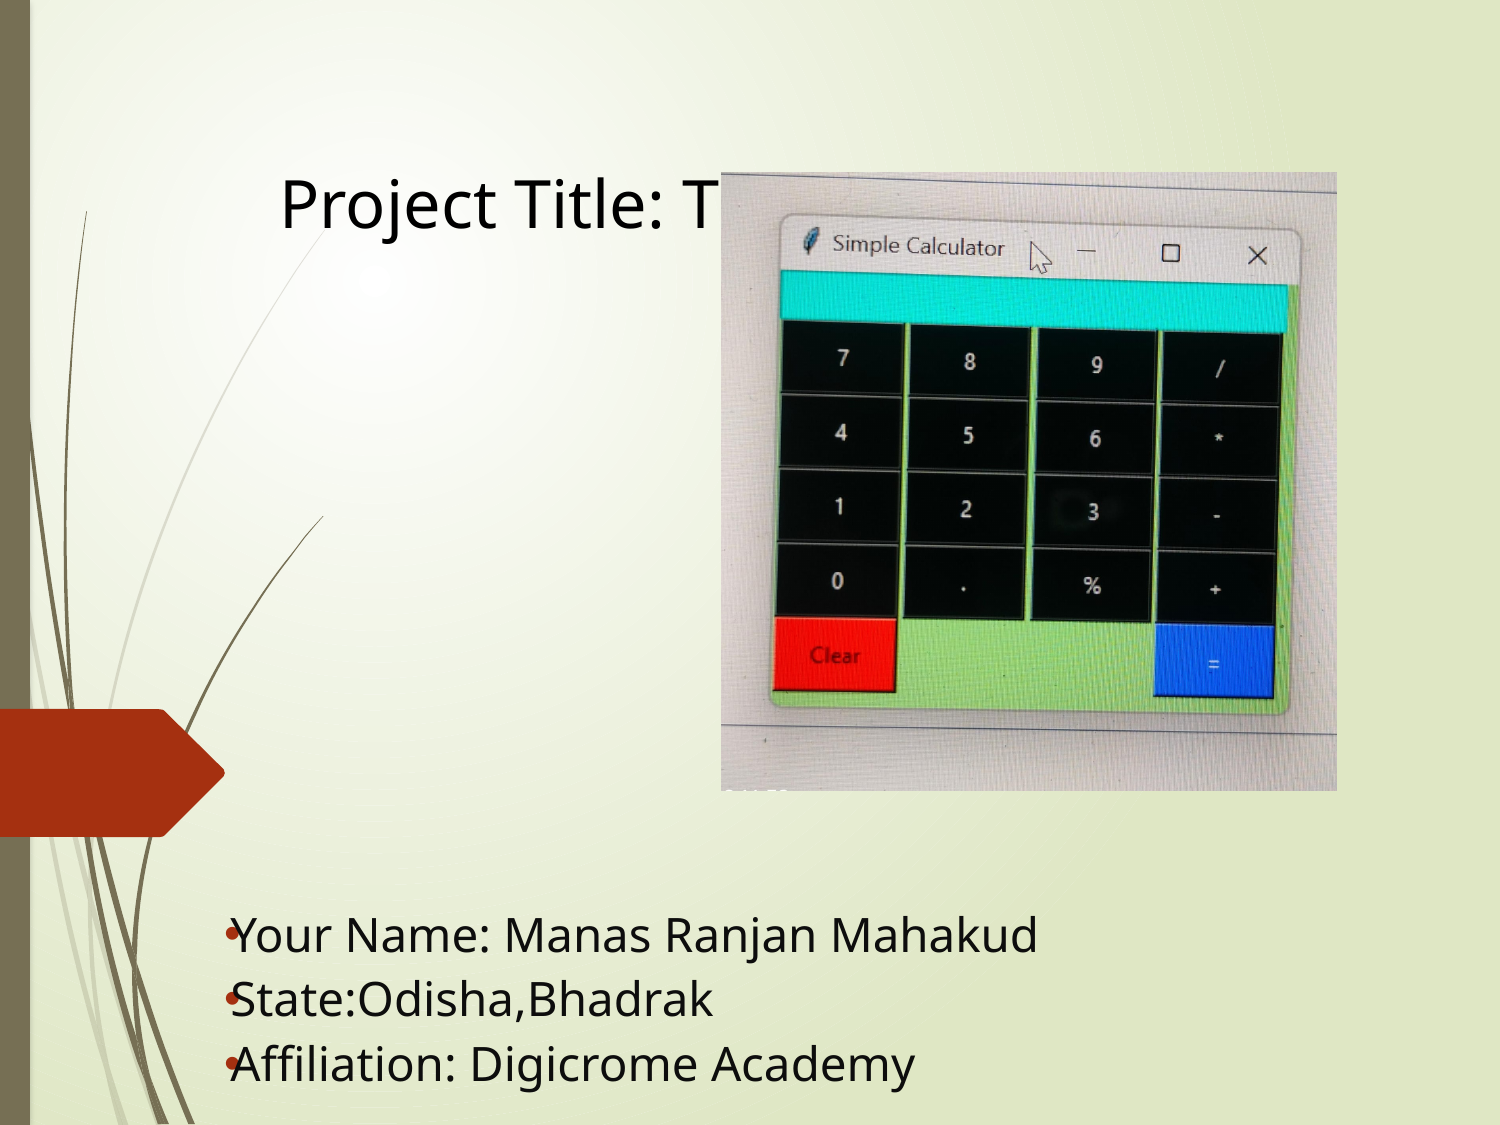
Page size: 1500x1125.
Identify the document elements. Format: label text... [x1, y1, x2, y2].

picture [721, 172, 1337, 791]
subtitle Your Name: Manas Ranjan Mahakud State:Odisha,Bhadrak Affiliation: Digicrome Academy [209, 830, 1291, 1102]
title Project Title: Tkinter Calculator [264, 0, 1291, 295]
